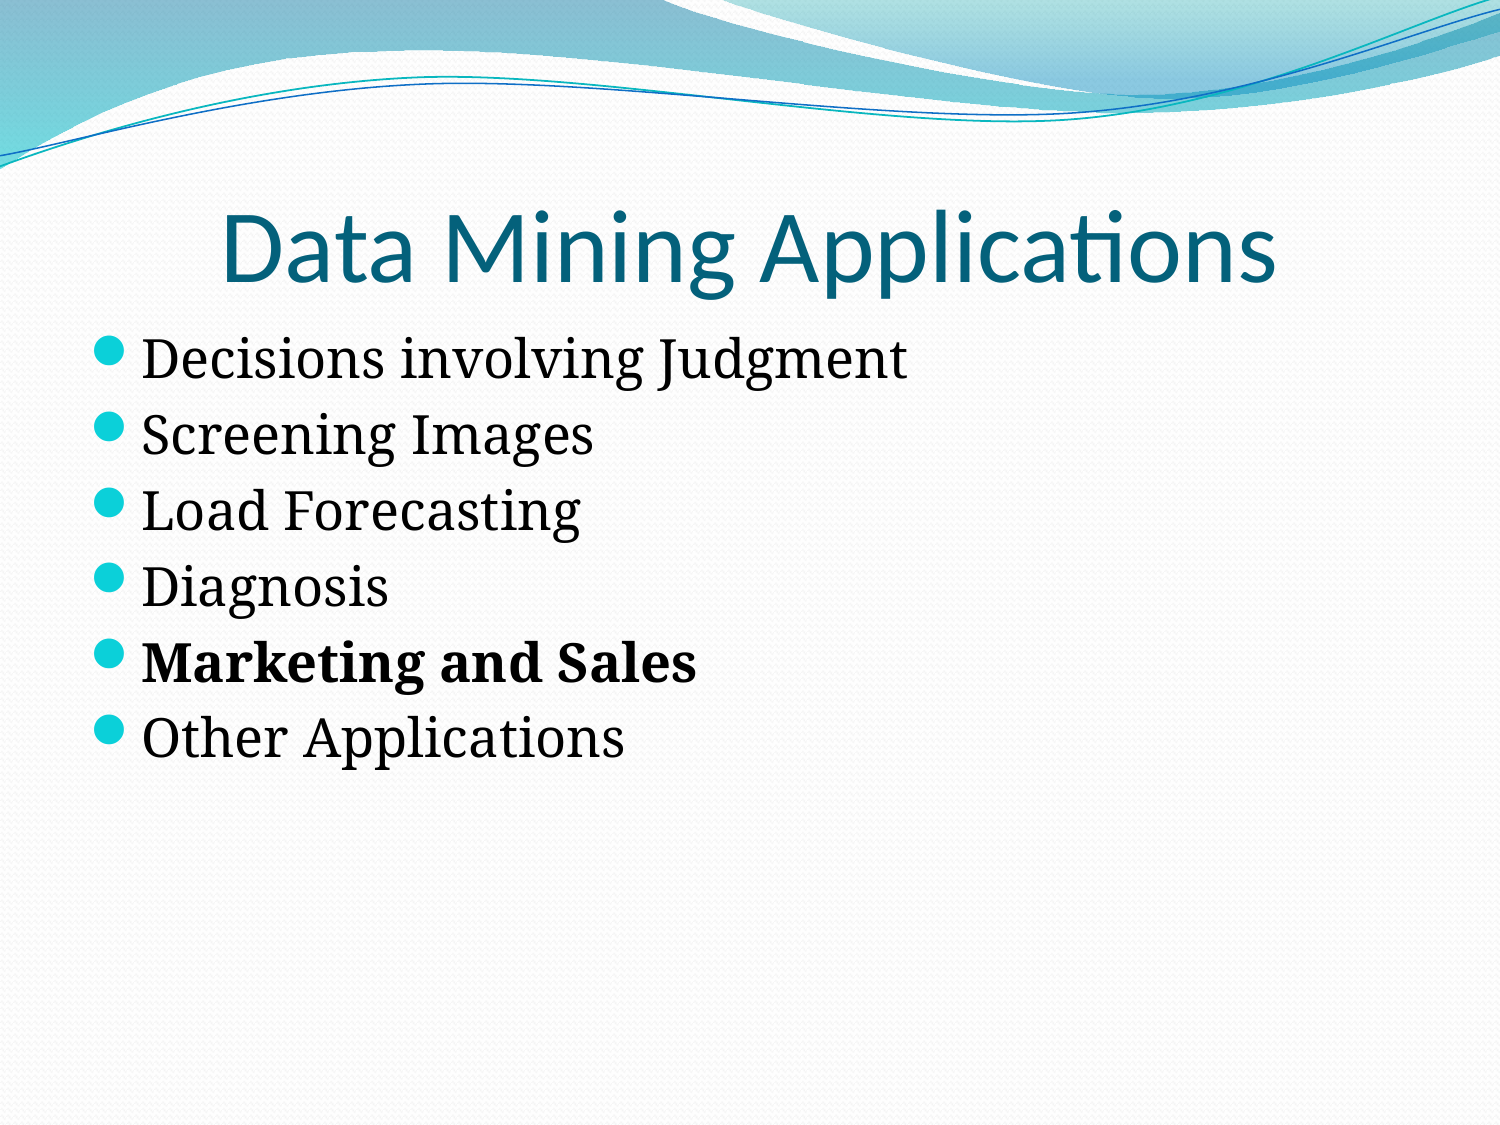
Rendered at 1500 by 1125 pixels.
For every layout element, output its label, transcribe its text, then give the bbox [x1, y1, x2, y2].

list Decisions involving Judgment Screening Images Load Forecasting Diagnosis Marketing and Sales Other Applications [75, 317, 1425, 1038]
title Data Mining Applications [75, 115, 1425, 303]
